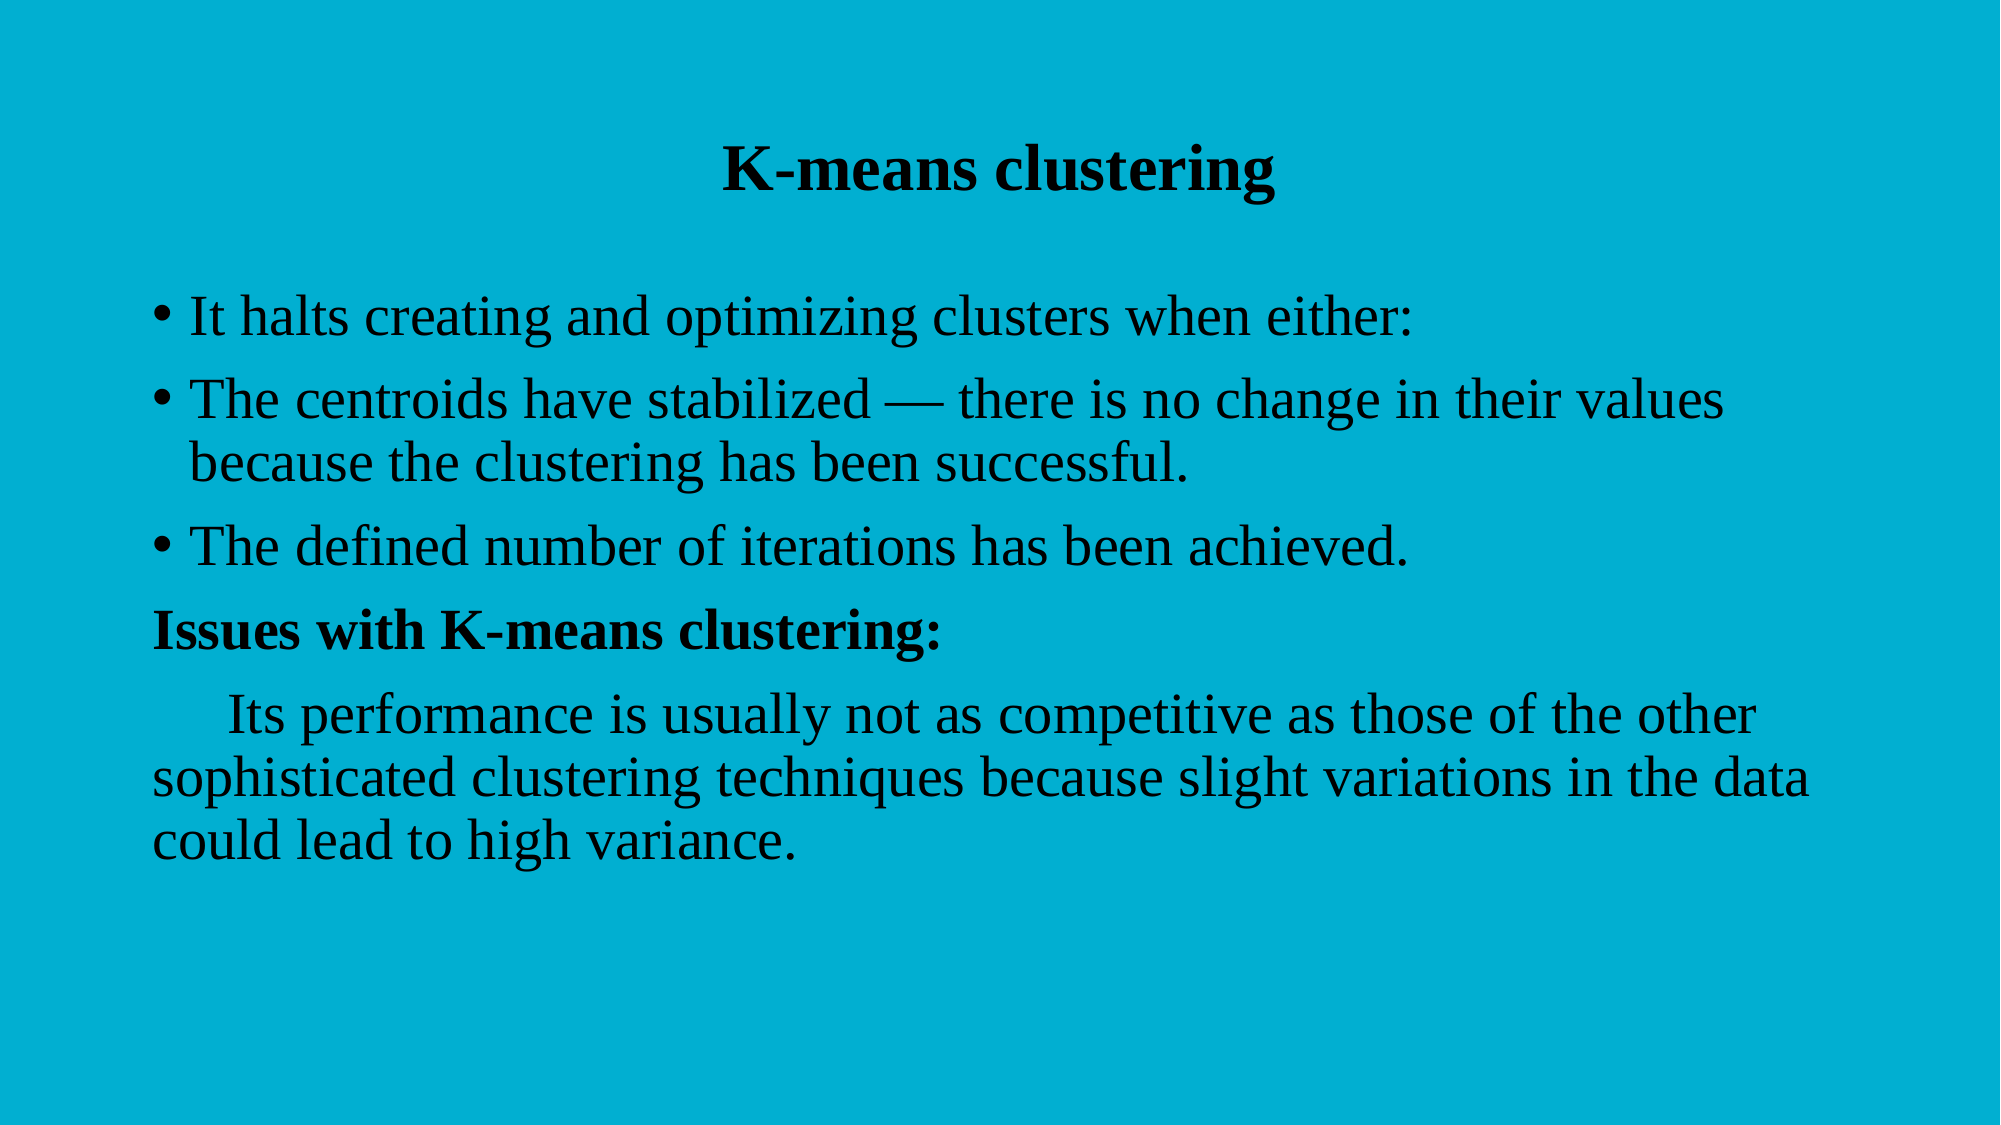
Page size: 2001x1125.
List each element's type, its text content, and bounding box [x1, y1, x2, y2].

text_box It halts creating and optimizing clusters when either: The centroids have stabilized — there is no change in their values because the clustering has been successful. The defined number of iterations has been achieved. Issues with K-means clustering: Its performance is usually not as competitive as those of the other sophisticated clustering techniques because slight variations in the data could lead to high variance. [144, 277, 1855, 964]
text_box K-means clustering [144, 59, 1855, 277]
